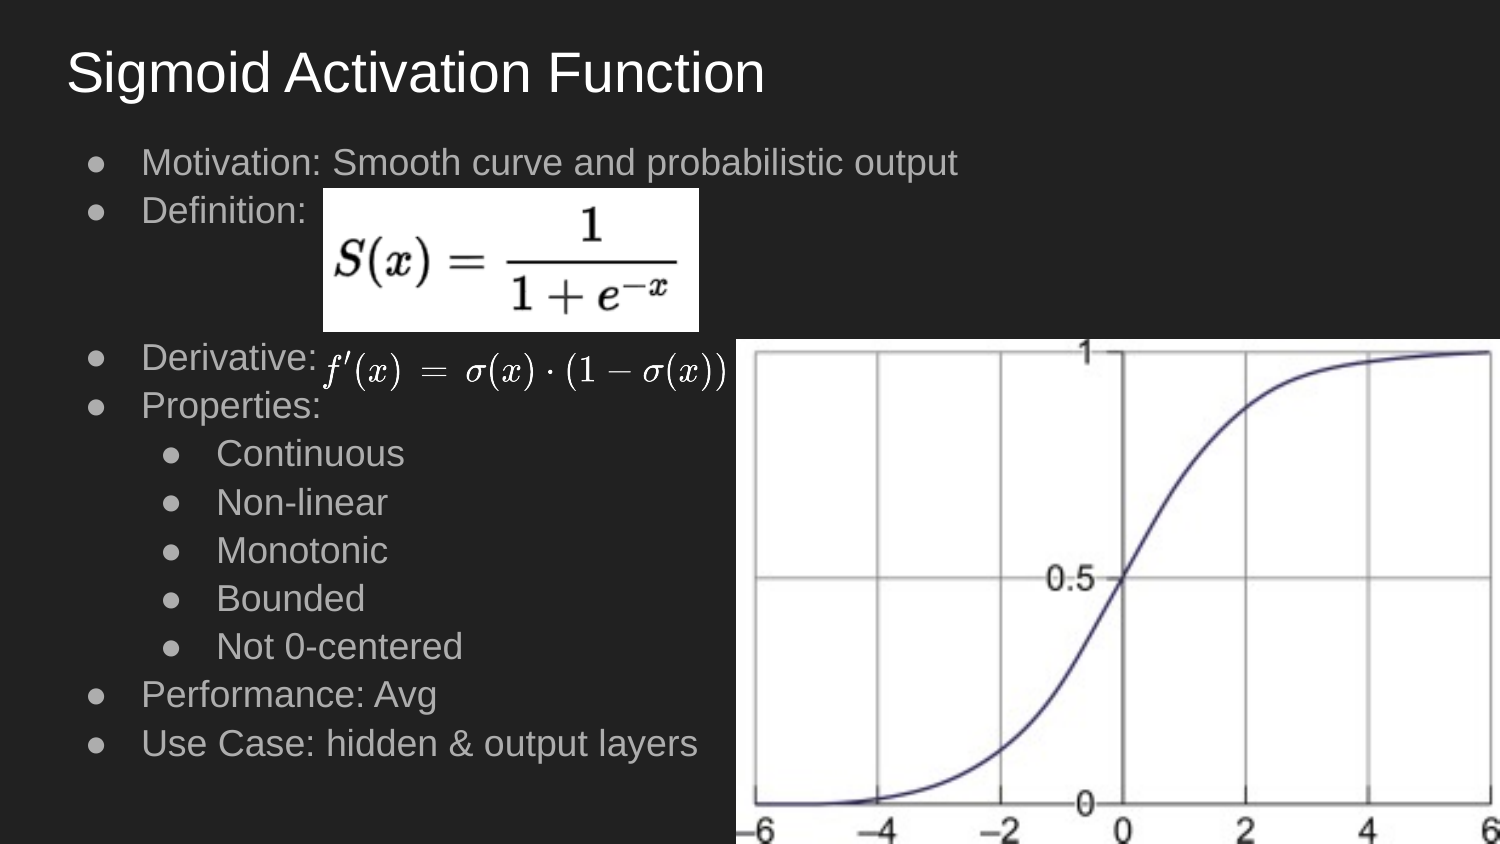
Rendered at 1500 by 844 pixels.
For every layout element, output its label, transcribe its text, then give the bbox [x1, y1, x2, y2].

title Sigmoid Activation Function [51, 26, 1449, 120]
picture [736, 339, 1500, 844]
picture [323, 350, 725, 391]
picture [323, 188, 699, 332]
list Motivation: Smooth curve and probabilistic output Definition: Derivative: Properties: Continuous Non-linear Monotonic Bounded Not 0-centered Performance: Avg Use Case: hidden & output layers [51, 120, 1449, 820]
